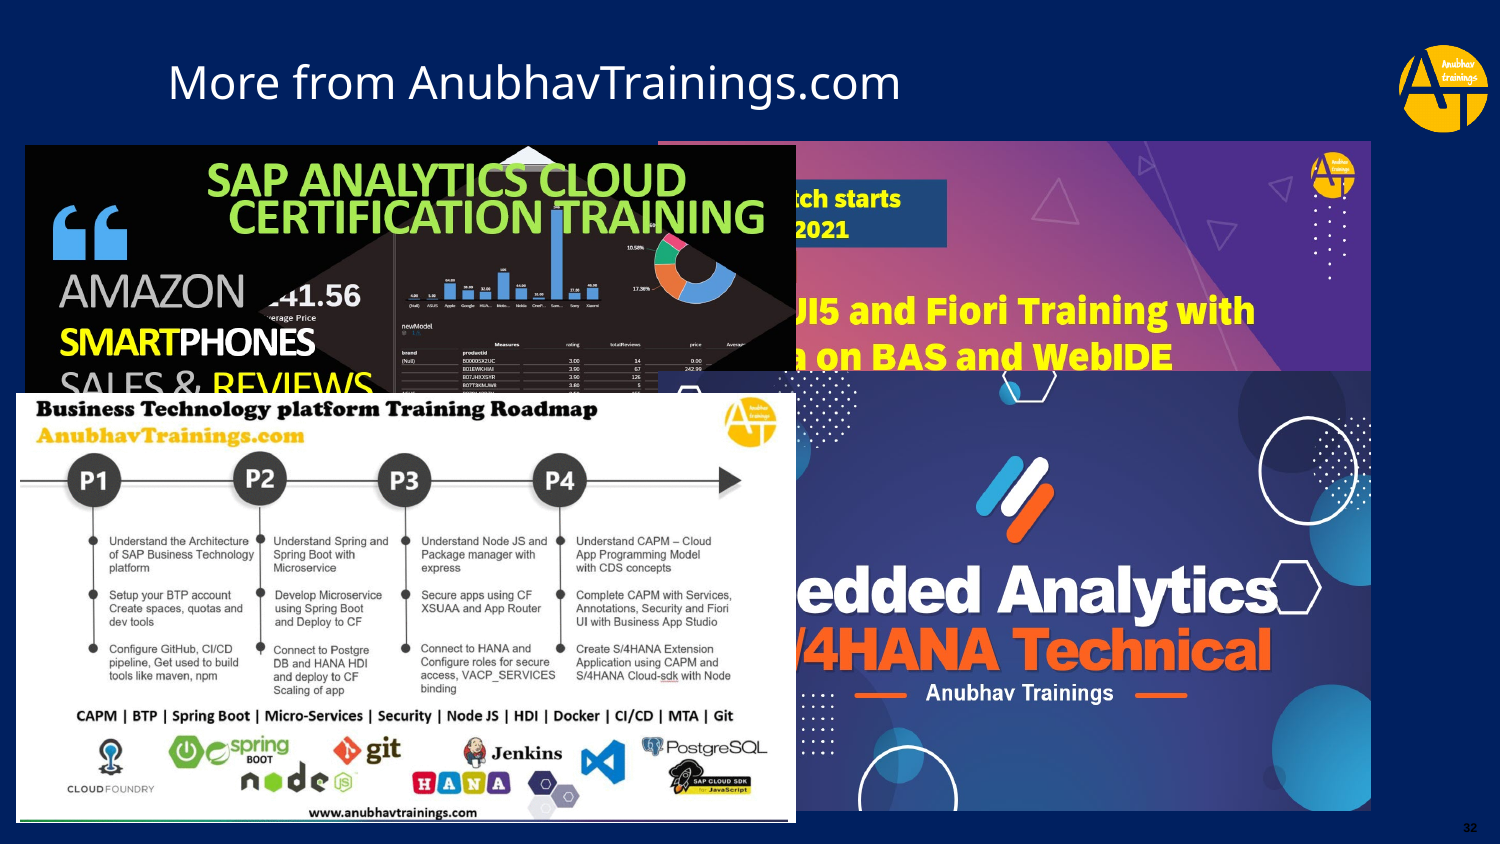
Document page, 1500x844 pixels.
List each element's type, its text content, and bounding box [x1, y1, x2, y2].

picture [1390, 39, 1493, 140]
text_box More from AnubhavTrainings.com [156, 48, 1303, 115]
picture [16, 140, 1371, 823]
